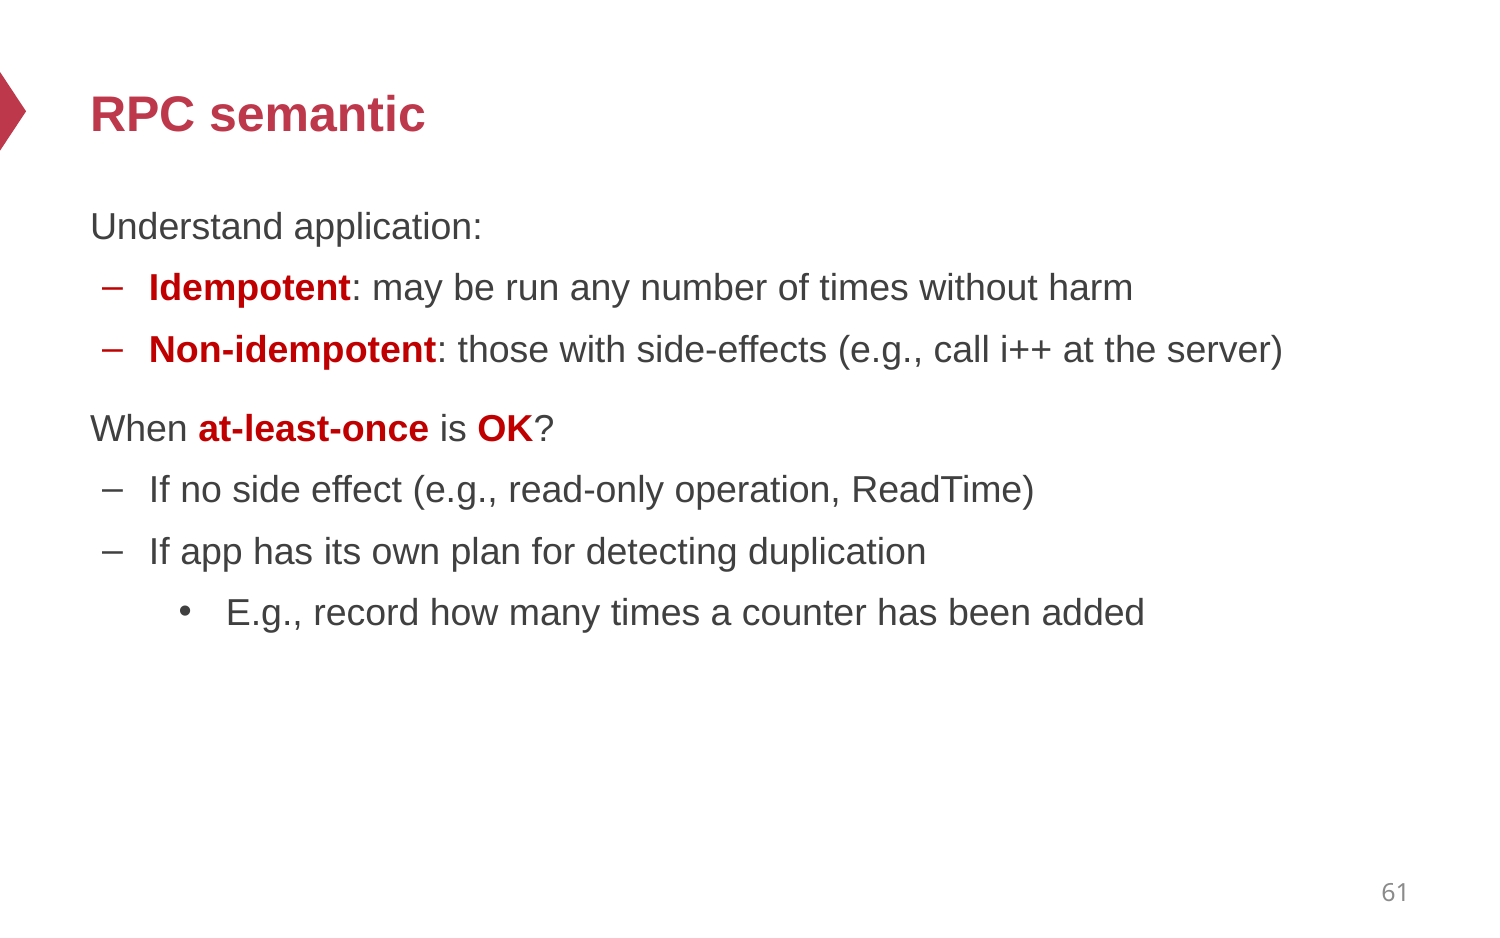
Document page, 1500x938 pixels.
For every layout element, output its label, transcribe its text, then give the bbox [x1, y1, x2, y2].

title RPC semantic [75, 37, 1425, 185]
slide_number 61 [1074, 868, 1425, 919]
list Understand application: Idempotent: may be run any number of times without harm Non-idempotent: those with side-effects (e.g., call i++ at the server) When at-least-once is OK? If no side effect (e.g., read-only operation, ReadTime) If app has its own plan for detecting duplication E.g., record how many times a counter has been added [75, 185, 1425, 804]
